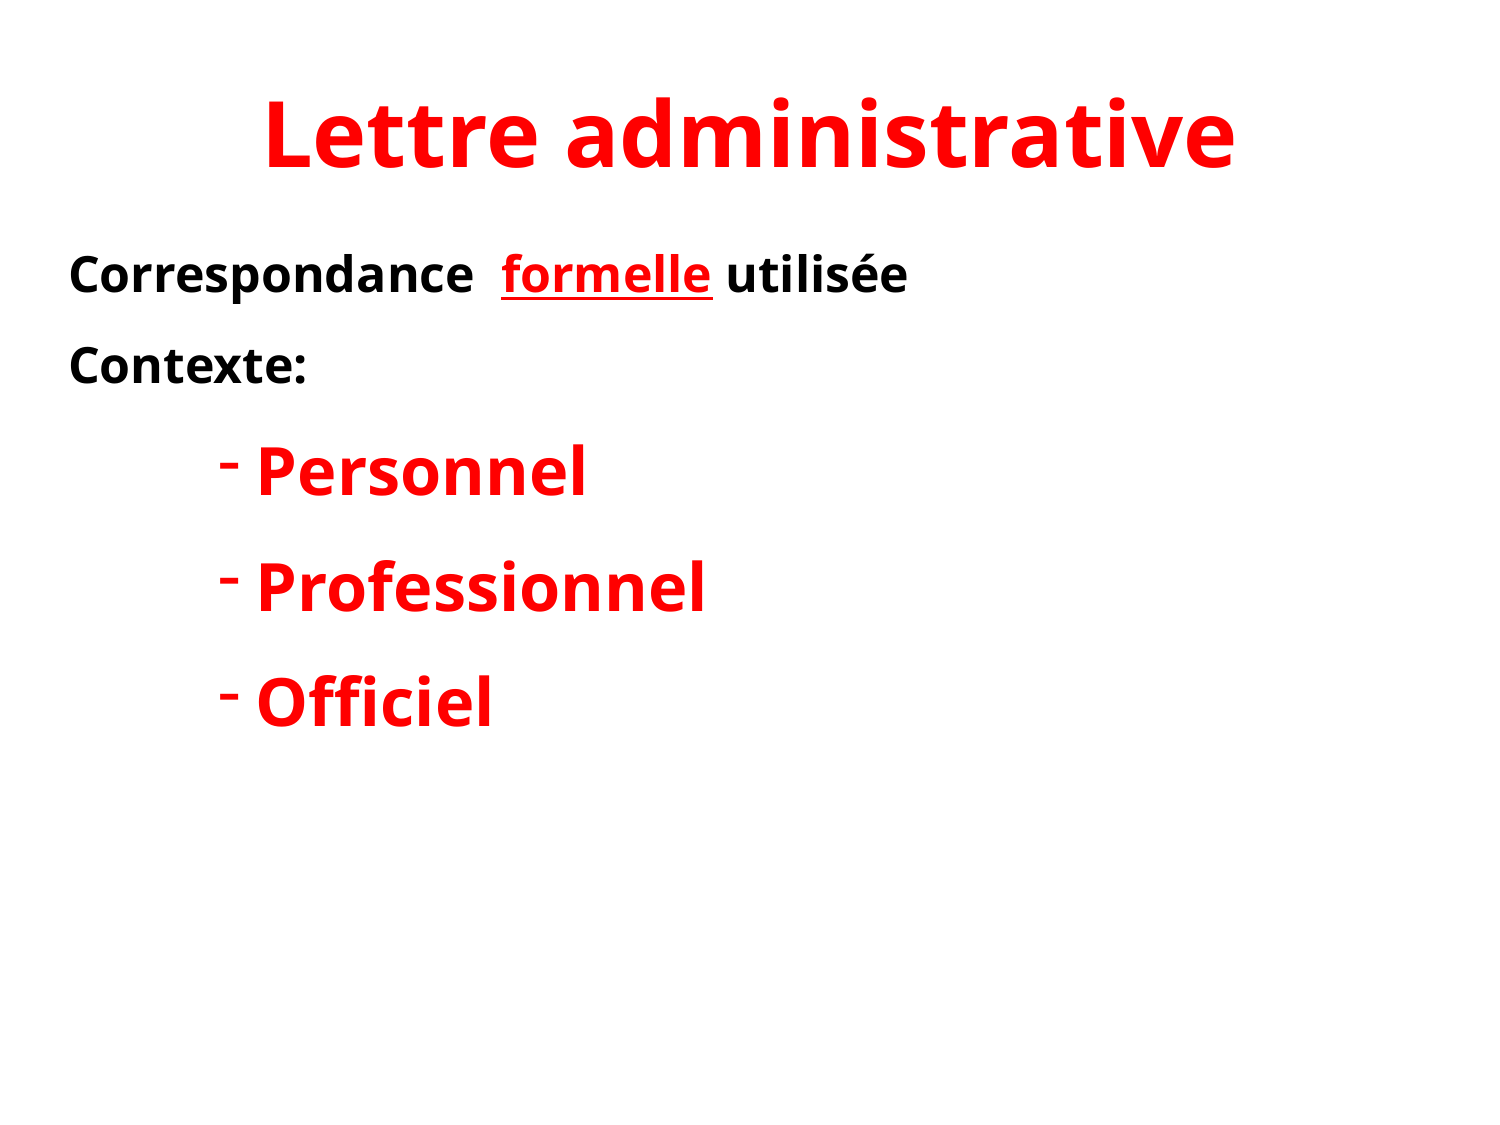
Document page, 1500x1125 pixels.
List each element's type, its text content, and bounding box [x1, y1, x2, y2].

list Correspondance formelle utilisée Contexte: Personnel Professionnel Officiel [53, 231, 1425, 981]
title Lettre administrative [75, 45, 1425, 231]
